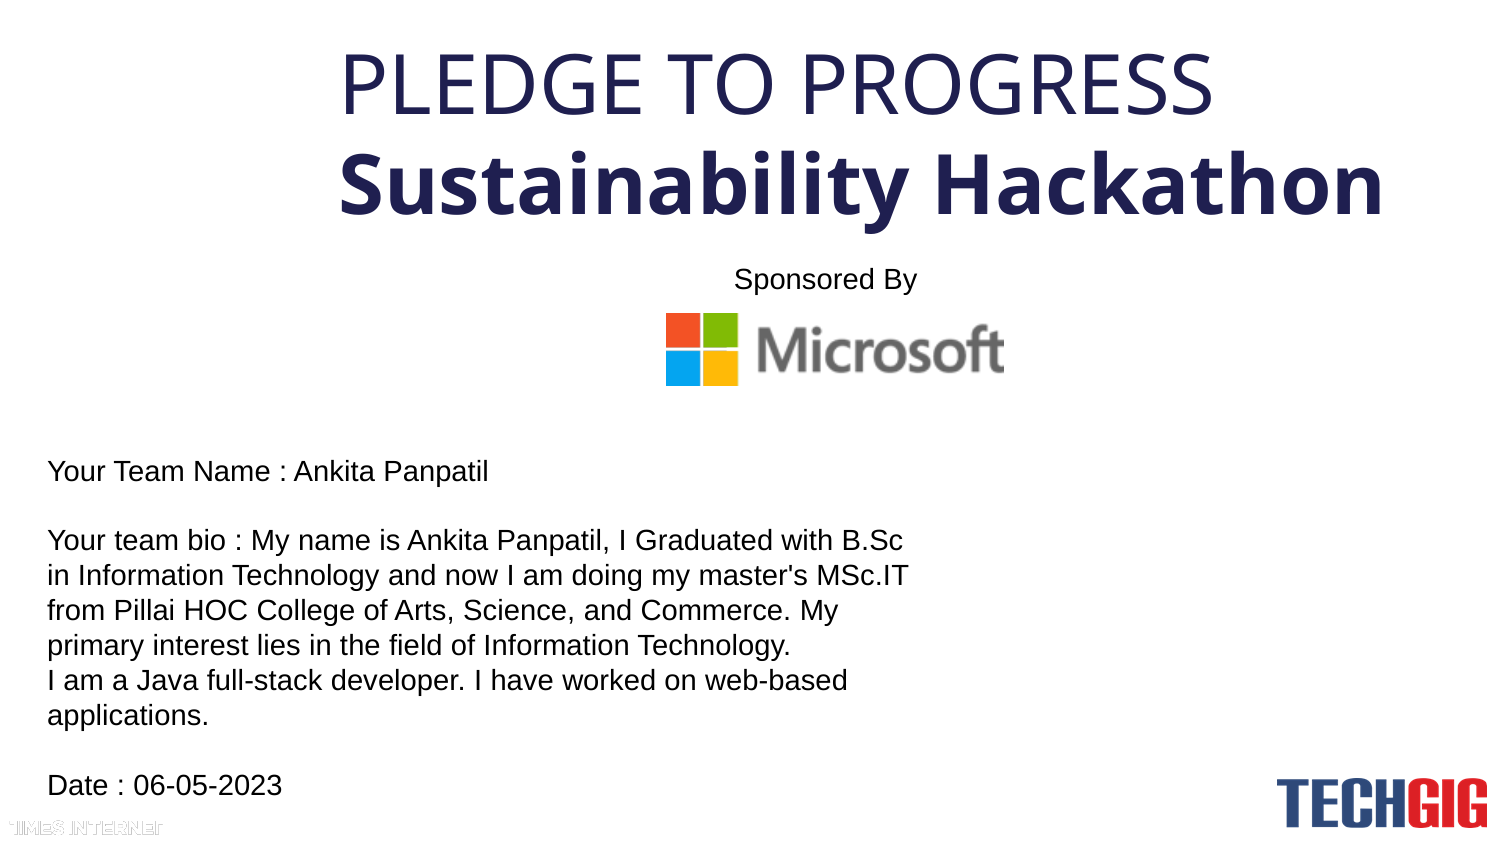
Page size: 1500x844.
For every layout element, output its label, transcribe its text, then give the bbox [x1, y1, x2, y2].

text_box Sponsored By [719, 245, 942, 309]
picture [1277, 777, 1488, 828]
text_box [0, 508, 766, 844]
picture [665, 313, 1004, 386]
text_box Your Team Name : Ankita Panpatil Your team bio : My name is Ankita Panpatil, I Graduated with B.Sc in Information Technology and now I am doing my master's MSc.IT from Pillai HOC College of Arts, Science, and Commerce. My primary interest lies in the field of Information Technology. I am a Java full-stack developer. I have worked on web-based applications. Date : 06-05-2023 [32, 409, 942, 809]
title PLEDGE TO PROGRESS Sustainability Hackathon [323, 16, 1500, 111]
